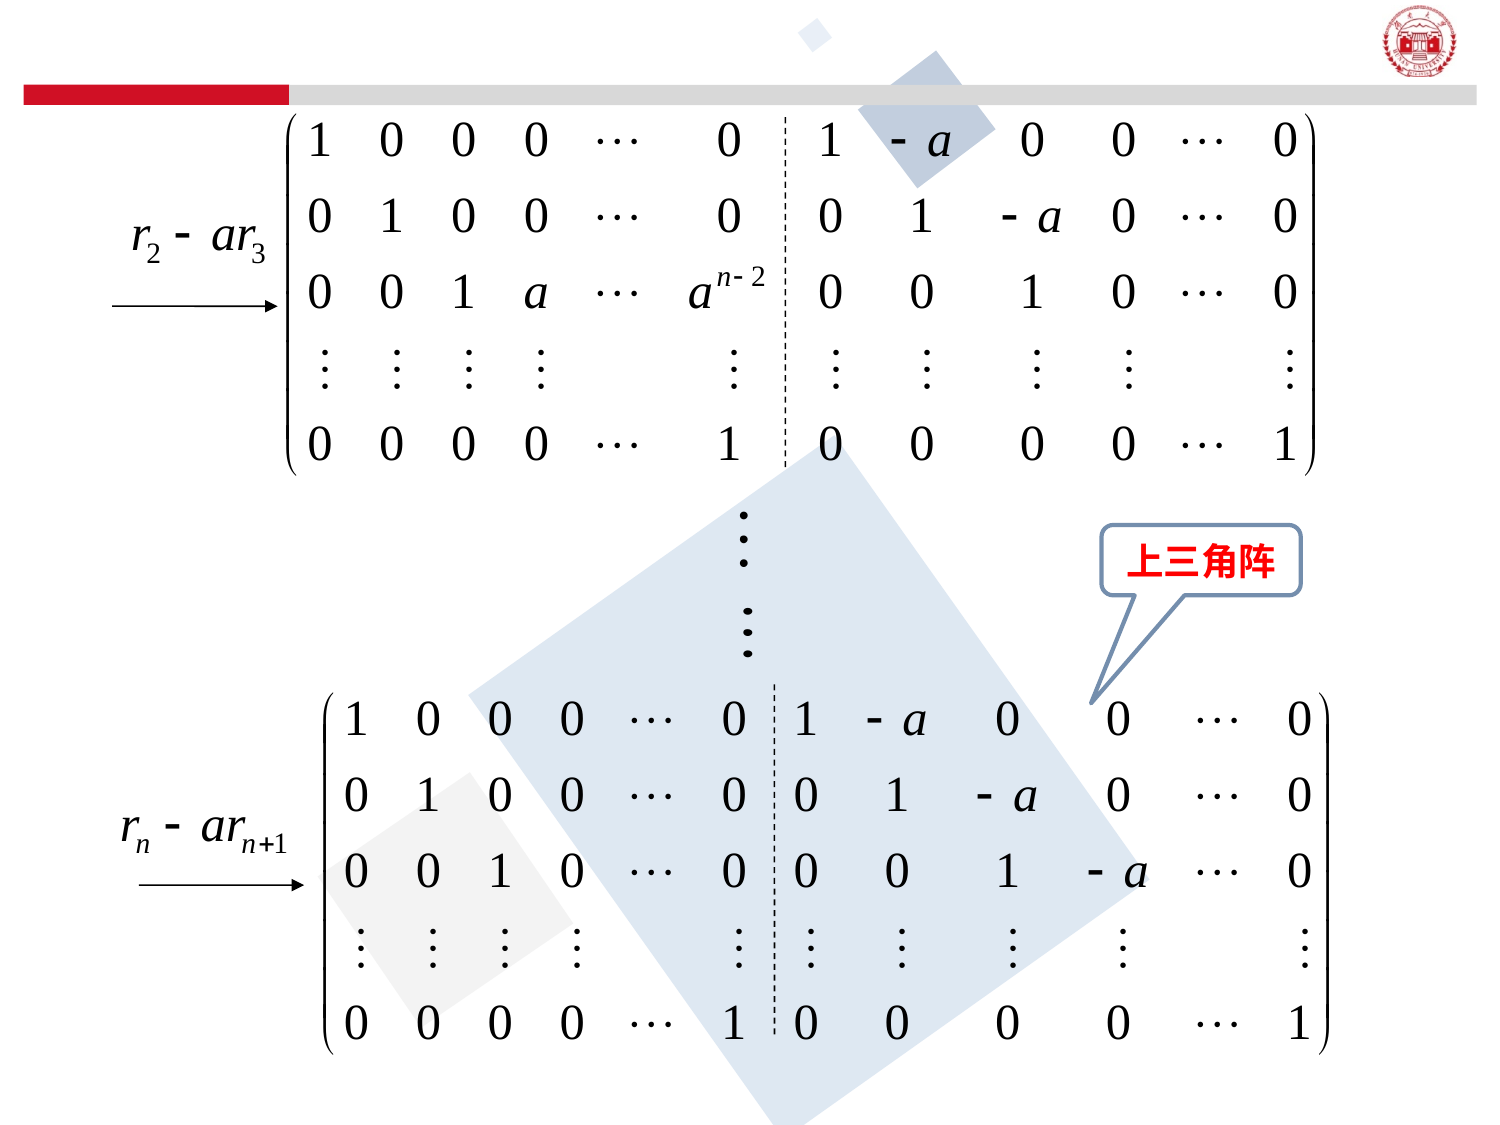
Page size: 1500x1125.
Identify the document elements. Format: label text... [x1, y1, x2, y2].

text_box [111, 684, 1346, 1065]
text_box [720, 588, 762, 669]
text_box [112, 300, 271, 313]
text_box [720, 488, 757, 579]
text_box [122, 199, 275, 277]
picture [1382, 5, 1457, 77]
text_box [276, 105, 1330, 486]
text_box 上三角阵 [1097, 522, 1303, 682]
